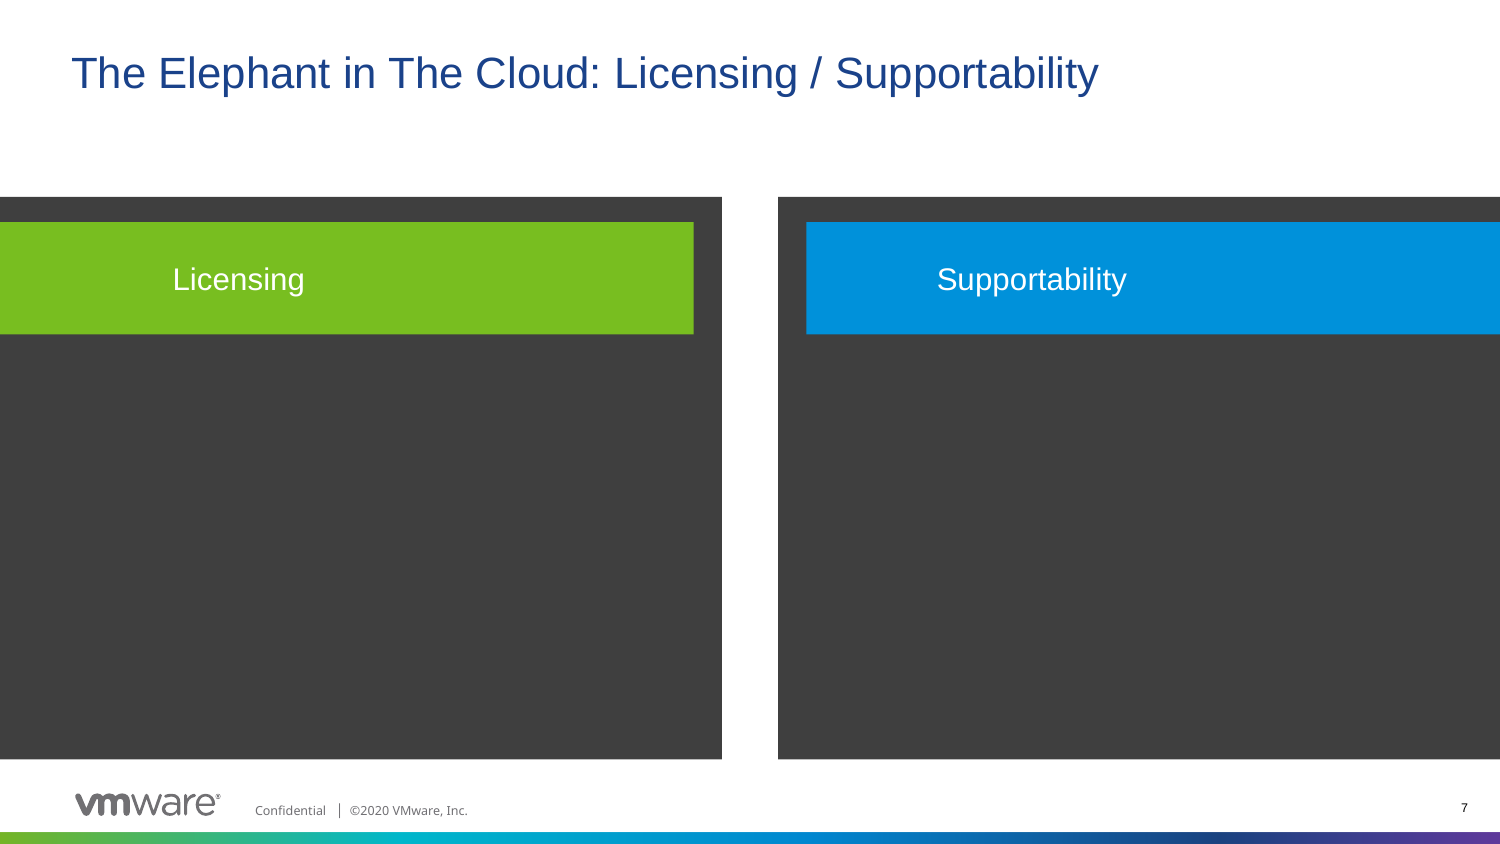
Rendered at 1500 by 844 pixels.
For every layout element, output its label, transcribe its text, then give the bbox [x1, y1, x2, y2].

title The Elephant in The Cloud: Licensing / Supportability [71, 50, 1426, 98]
picture [806, 832, 1500, 844]
list Supportability [806, 222, 1500, 335]
picture [0, 832, 539, 844]
list No changes to your on-premises licensing agreements No SA (Software Assurance) requirement (but recommended) [0, 196, 722, 760]
list Fully supported to run in a virtual environment No limitations/special certification for VMware Cloud on AWS [778, 196, 1500, 760]
list Licensing [0, 222, 694, 335]
